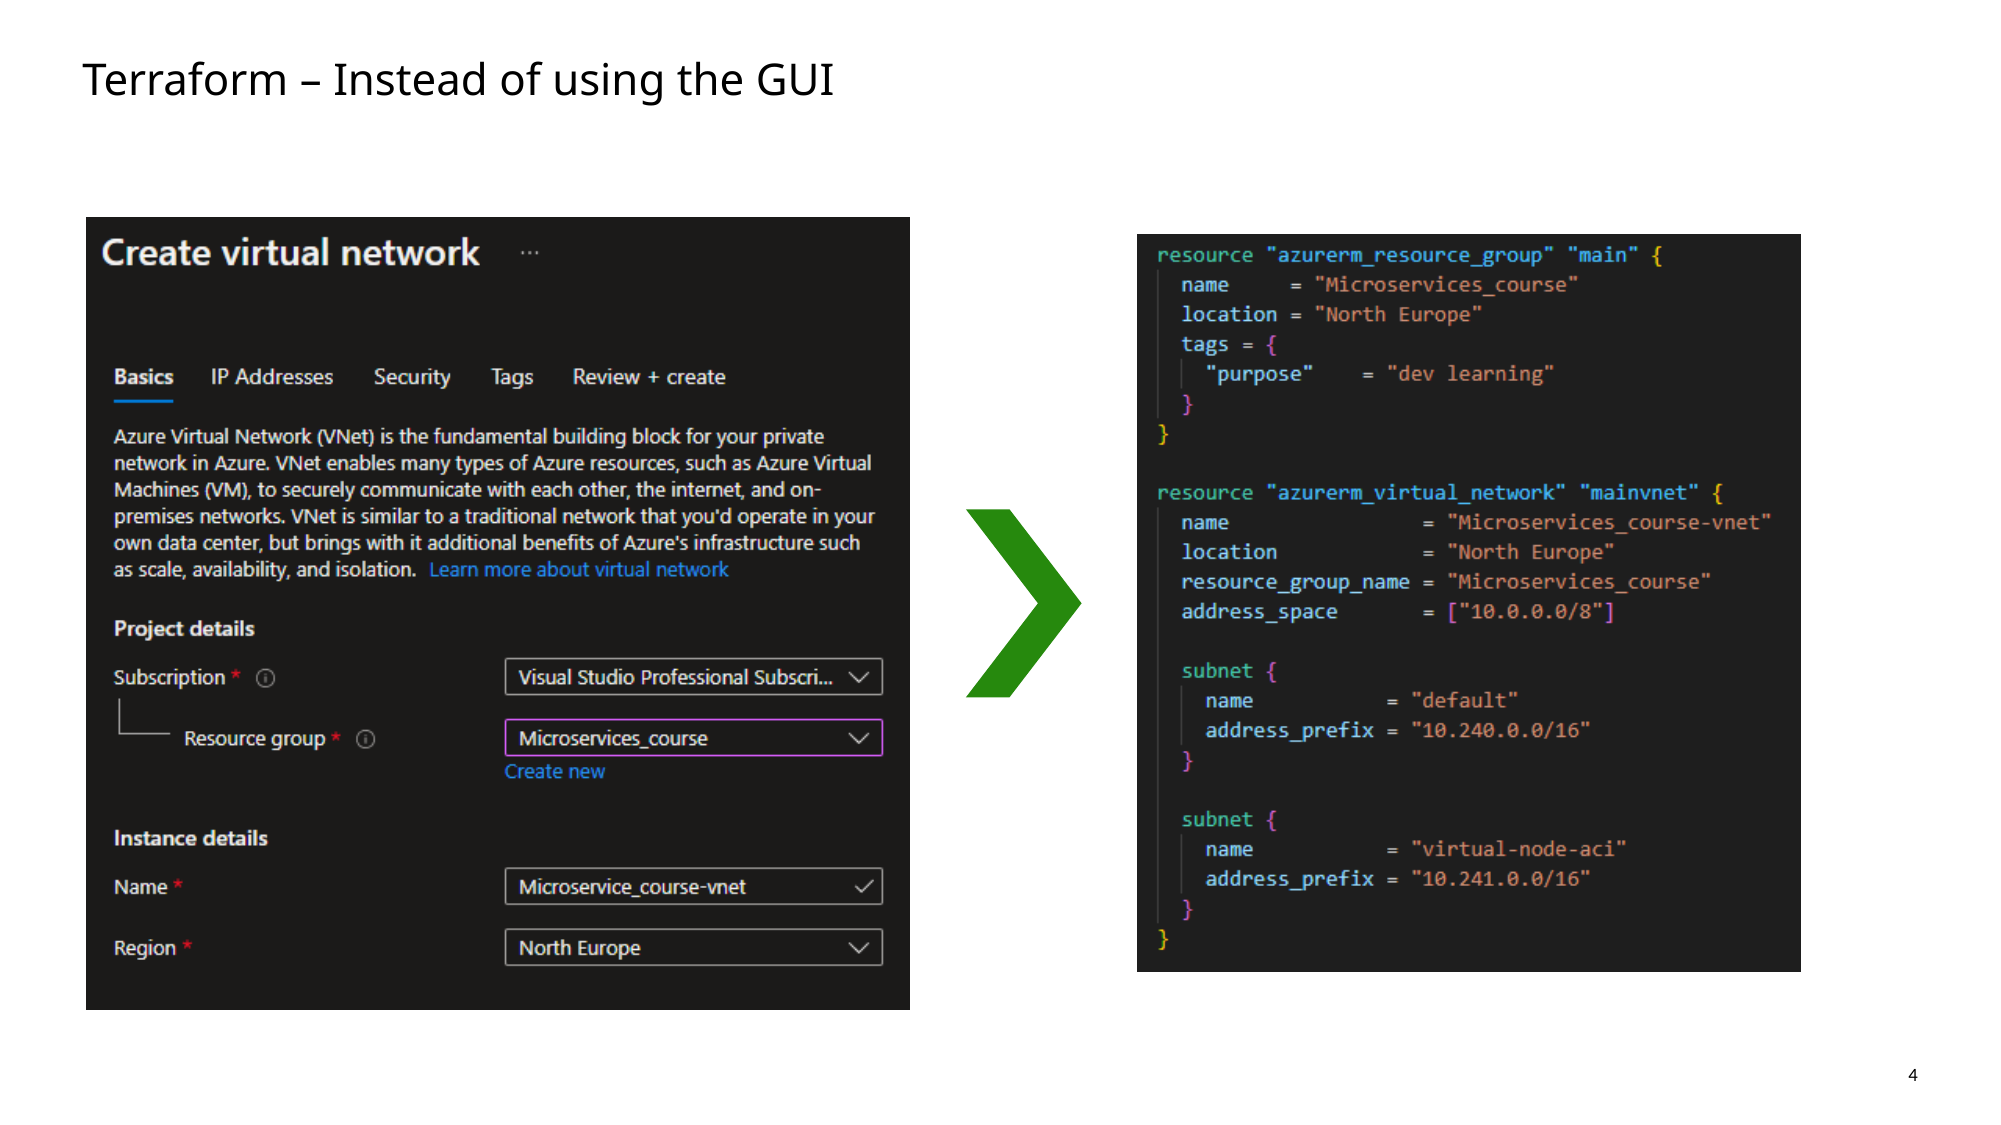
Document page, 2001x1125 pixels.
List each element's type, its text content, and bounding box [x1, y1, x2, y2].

text_box [965, 509, 1082, 698]
picture [85, 217, 910, 1011]
title Terraform – Instead of using the GUI [82, 52, 1918, 167]
picture [1137, 234, 1801, 973]
